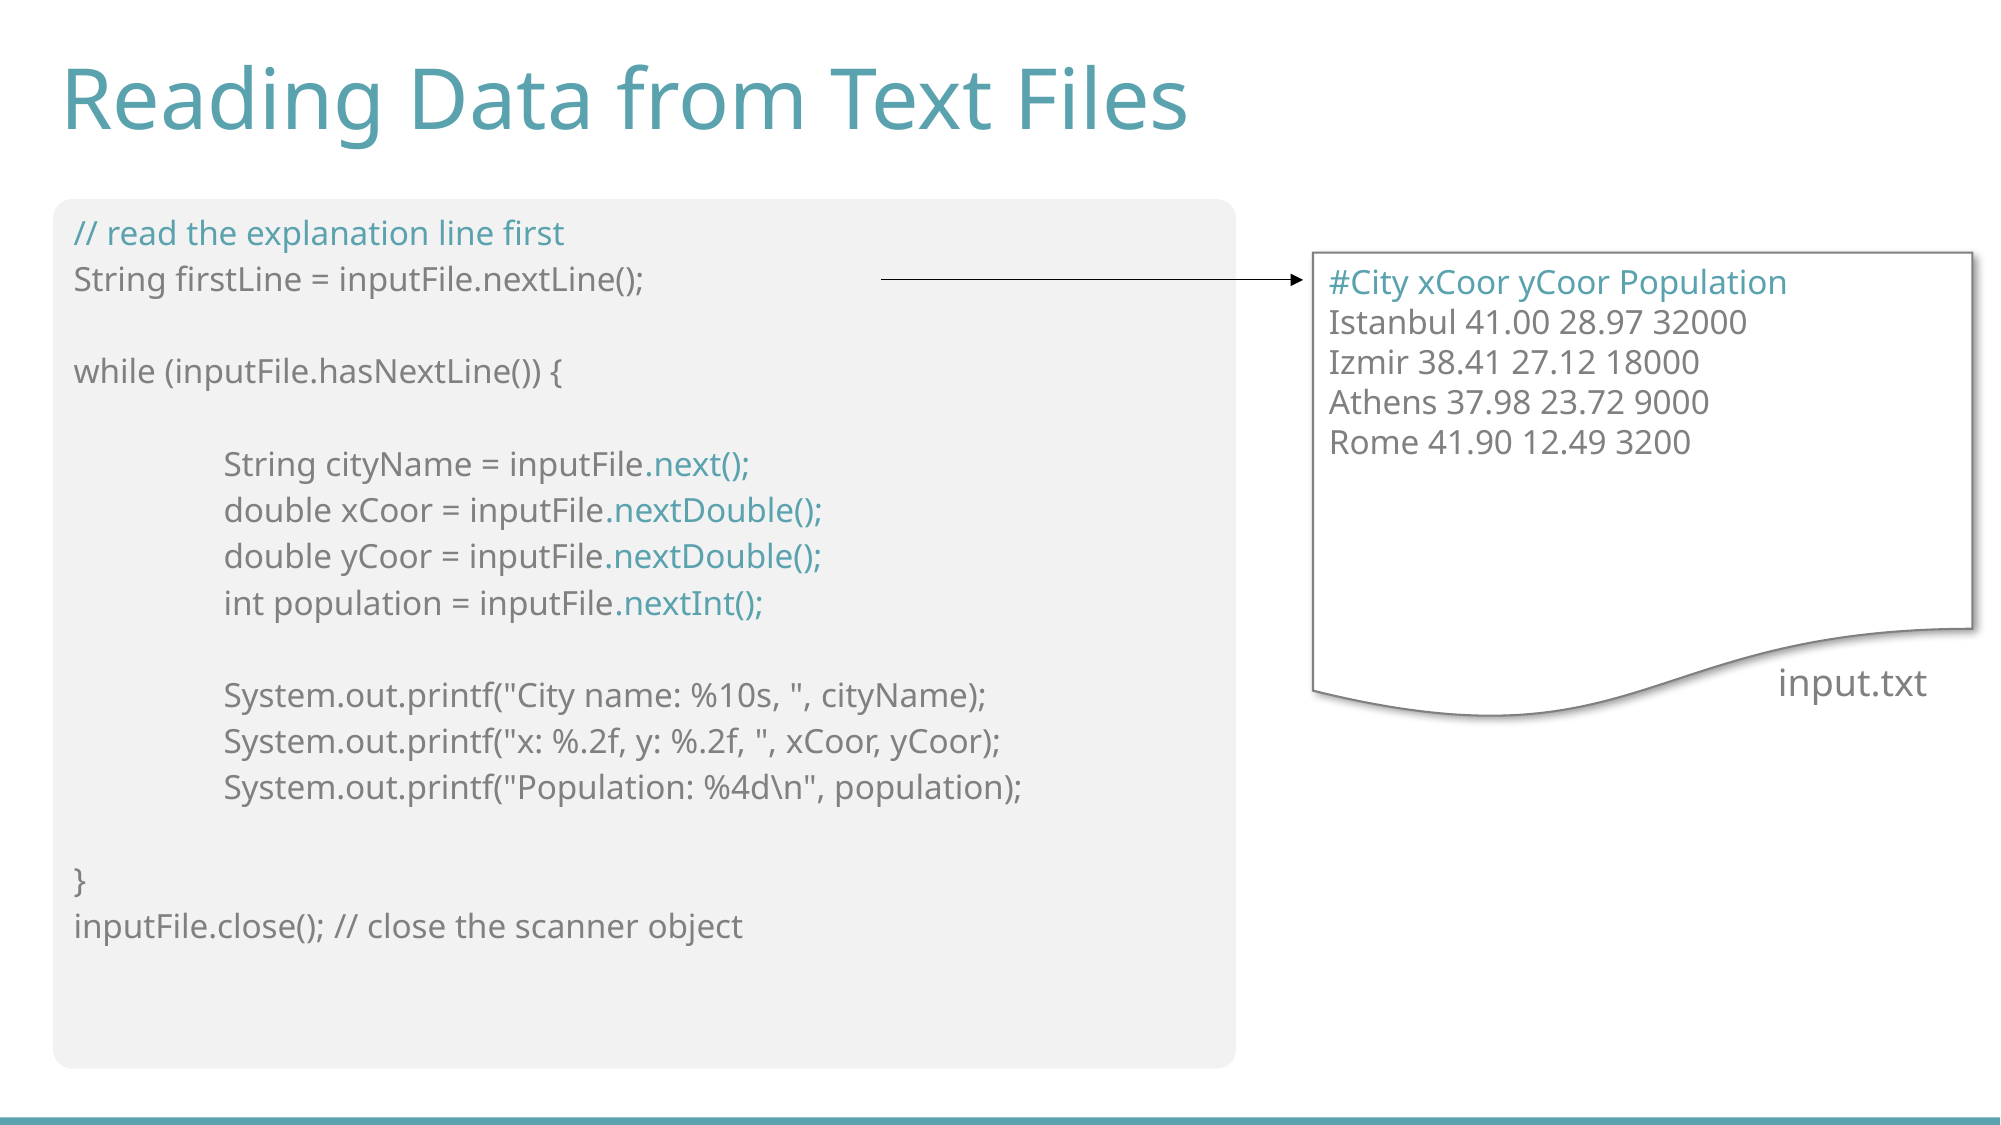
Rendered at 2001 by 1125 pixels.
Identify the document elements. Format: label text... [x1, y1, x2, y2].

text_box [1237, 273, 1304, 287]
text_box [1312, 252, 1973, 716]
title Reading Data from Text Files [52, 44, 1920, 160]
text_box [52, 198, 1237, 1069]
